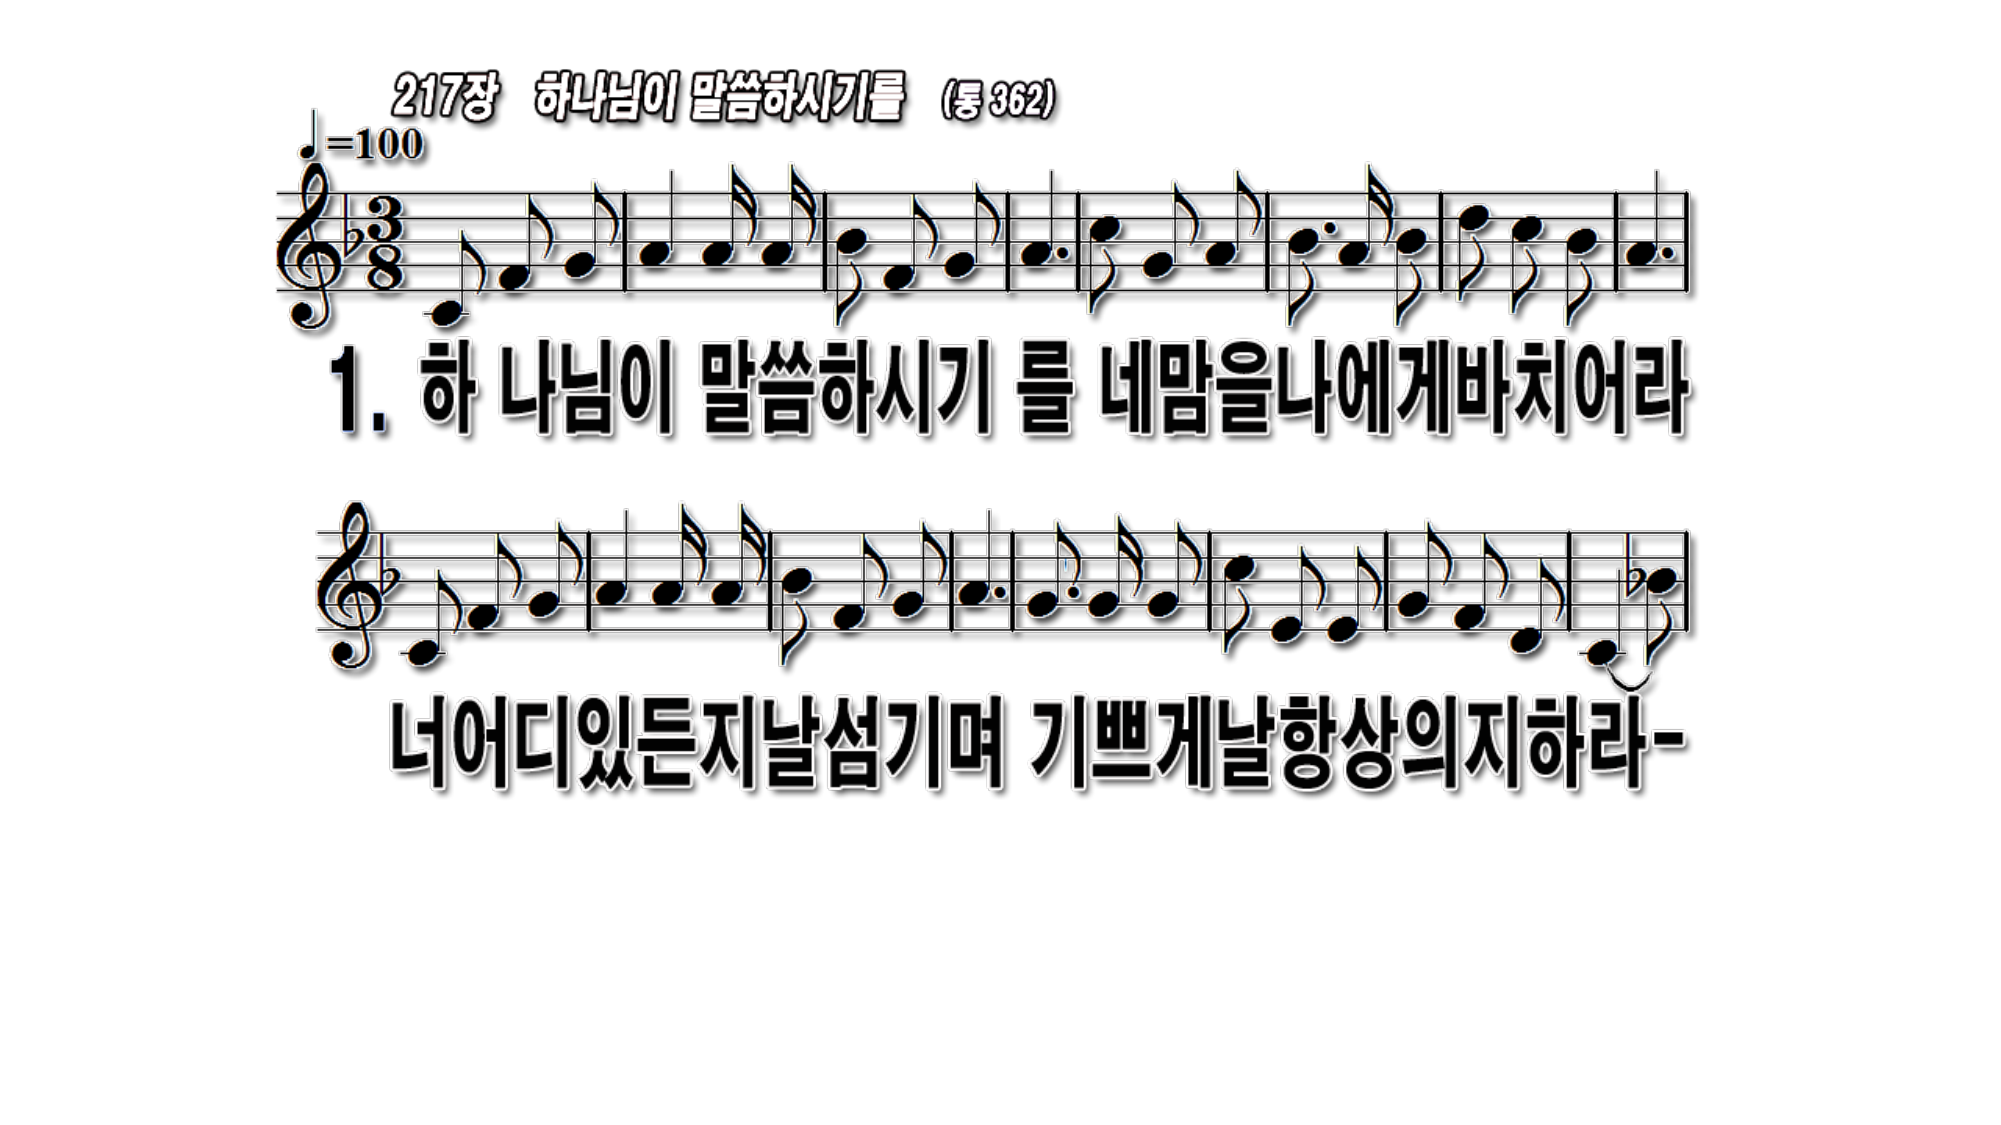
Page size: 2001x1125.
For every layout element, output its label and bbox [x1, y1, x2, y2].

picture [249, 0, 1750, 815]
